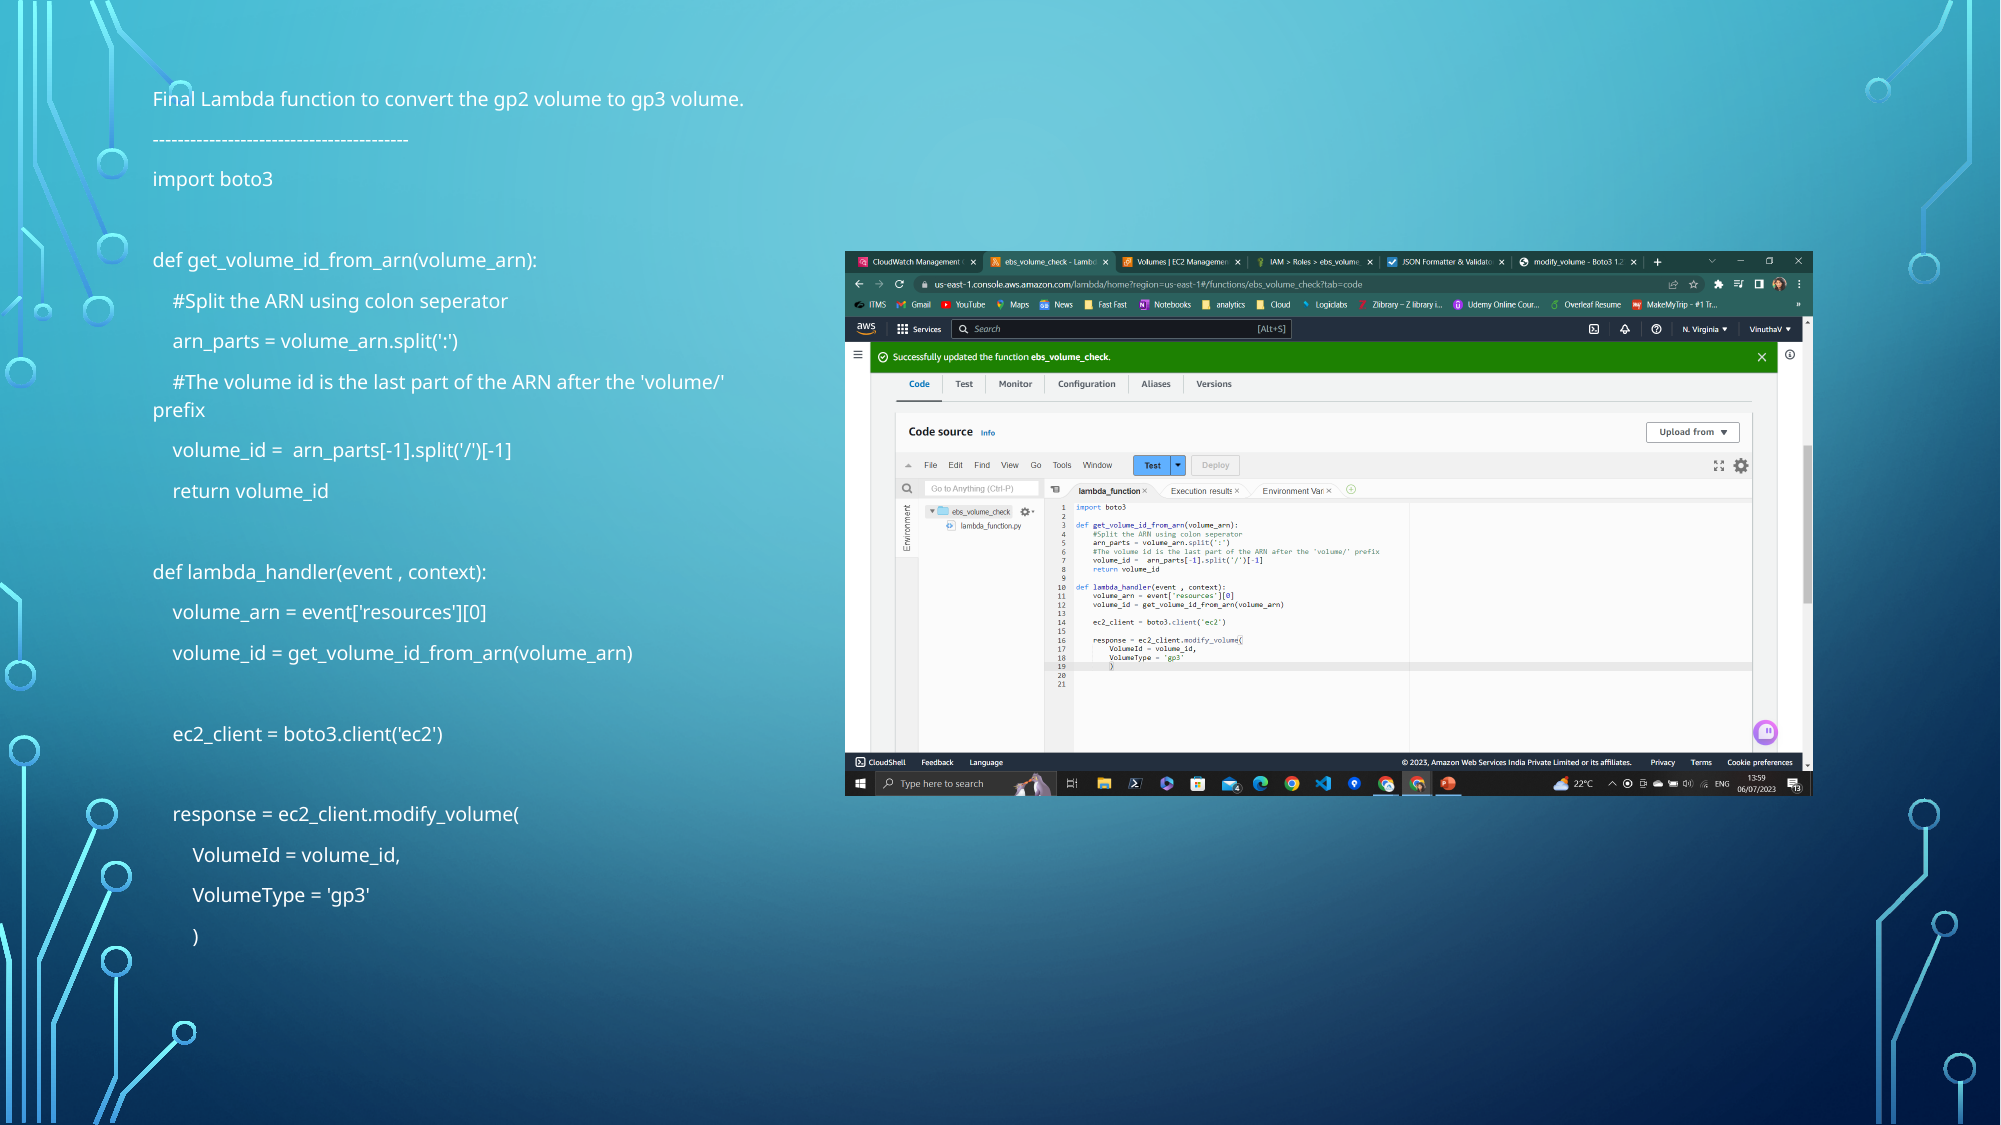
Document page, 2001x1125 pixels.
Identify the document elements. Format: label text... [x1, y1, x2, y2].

list Final Lambda function to convert the gp2 volume to gp3 volume. ----------------------------------------- import boto3 def get_volume_id_from_arn(volume_arn): #Split the ARN using colon seperator arn_parts = volume_arn.split(':') #The volume id is the last part of the ARN after the 'volume/' prefix volume_id = arn_parts[-1].split('/')[-1] return volume_id def lambda_handler(event , context): volume_arn = event['resources'][0] volume_id = get_volume_id_from_arn(volume_arn) ec2_client = boto3.client('ec2') response = ec2_client.modify_volume( VolumeId = volume_id, VolumeType = 'gp3' ) [137, 74, 783, 963]
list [845, 251, 1813, 796]
